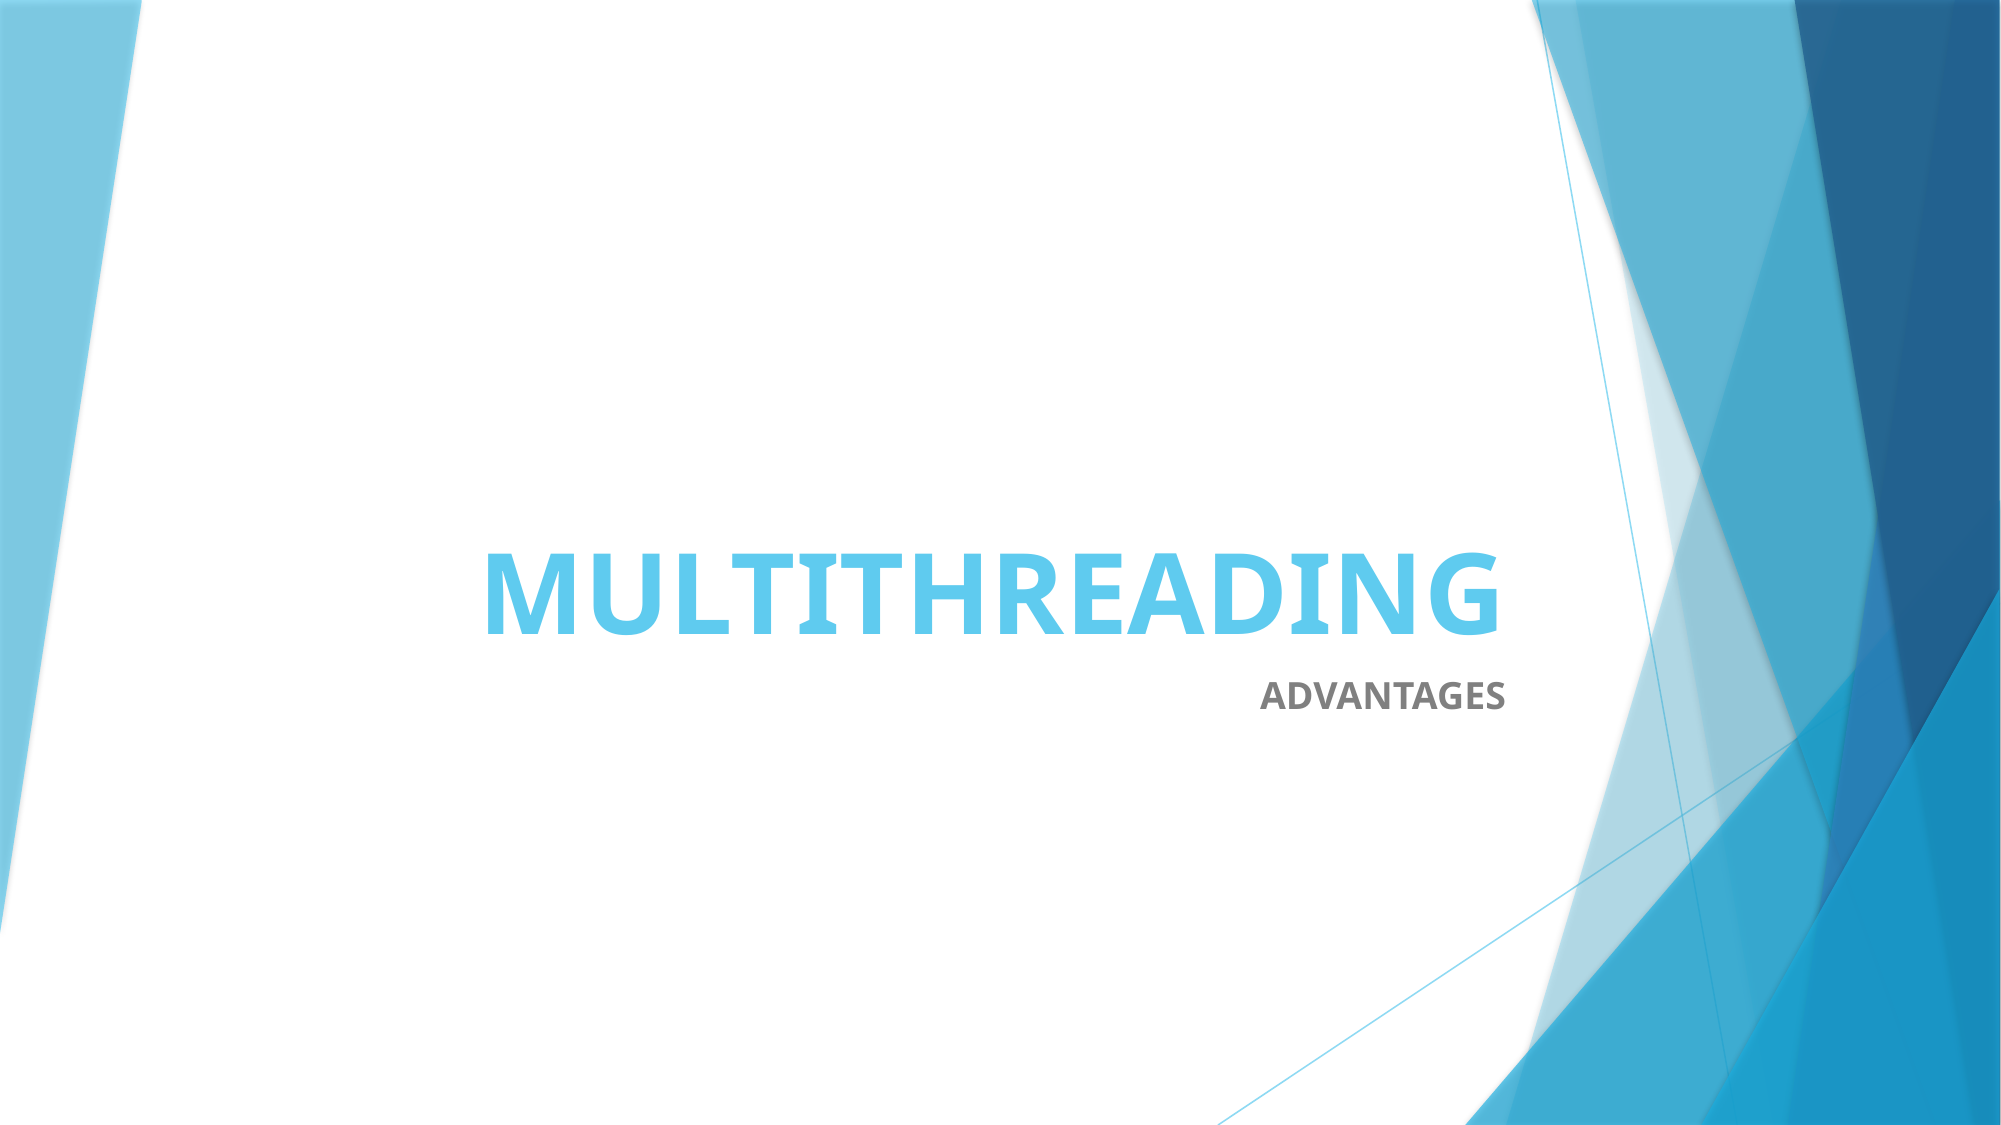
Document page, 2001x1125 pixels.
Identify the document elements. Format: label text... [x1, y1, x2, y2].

subtitle ADVANTAGES [247, 664, 1522, 845]
title MULTITHREADING [247, 394, 1522, 664]
